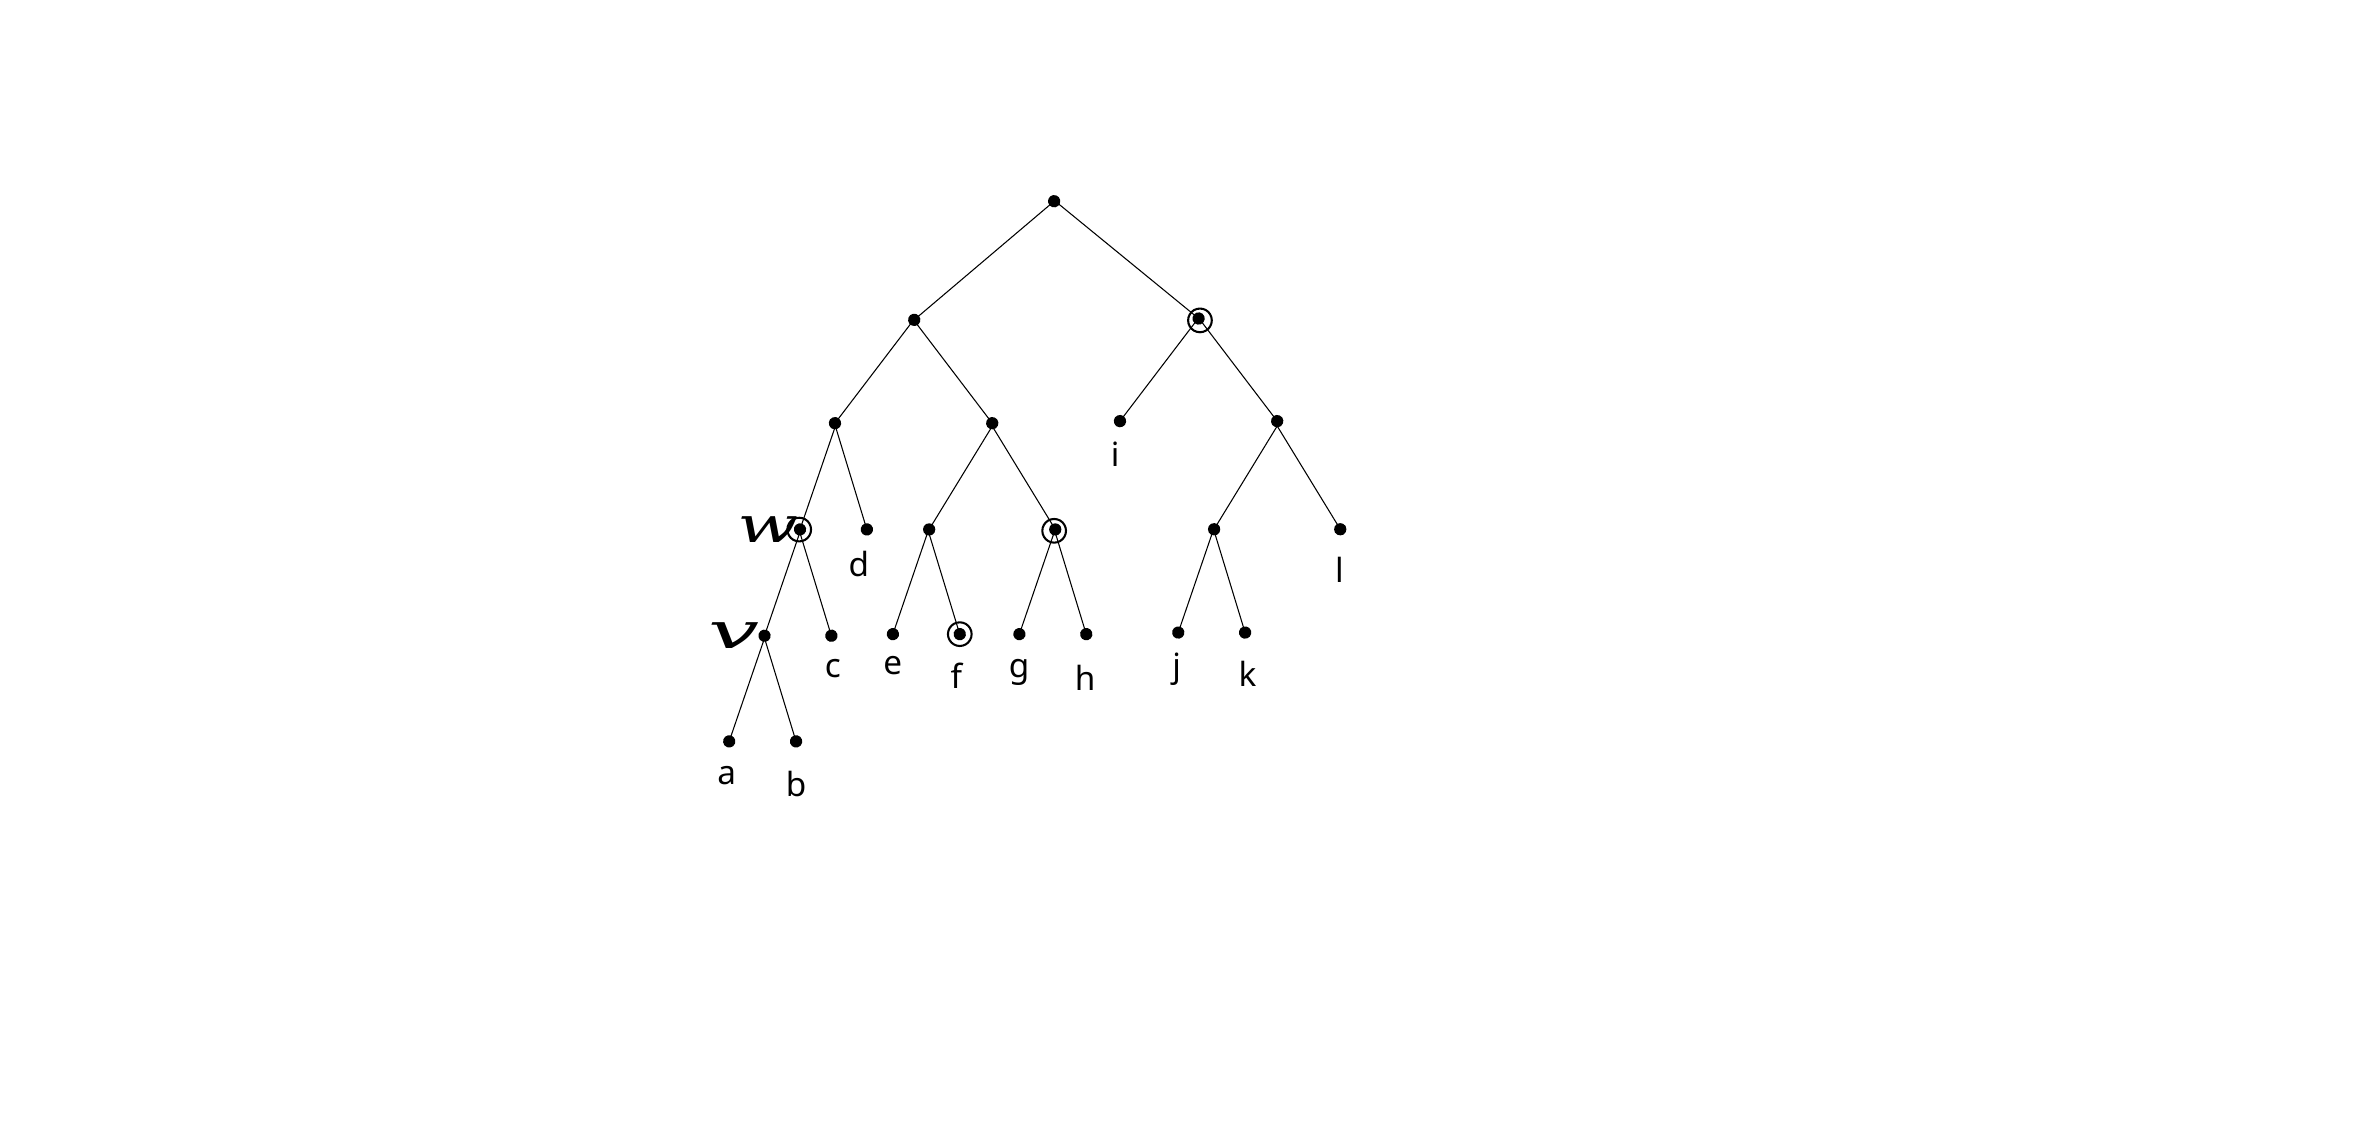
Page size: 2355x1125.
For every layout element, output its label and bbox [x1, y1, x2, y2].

text_box [702, 201, 1360, 812]
